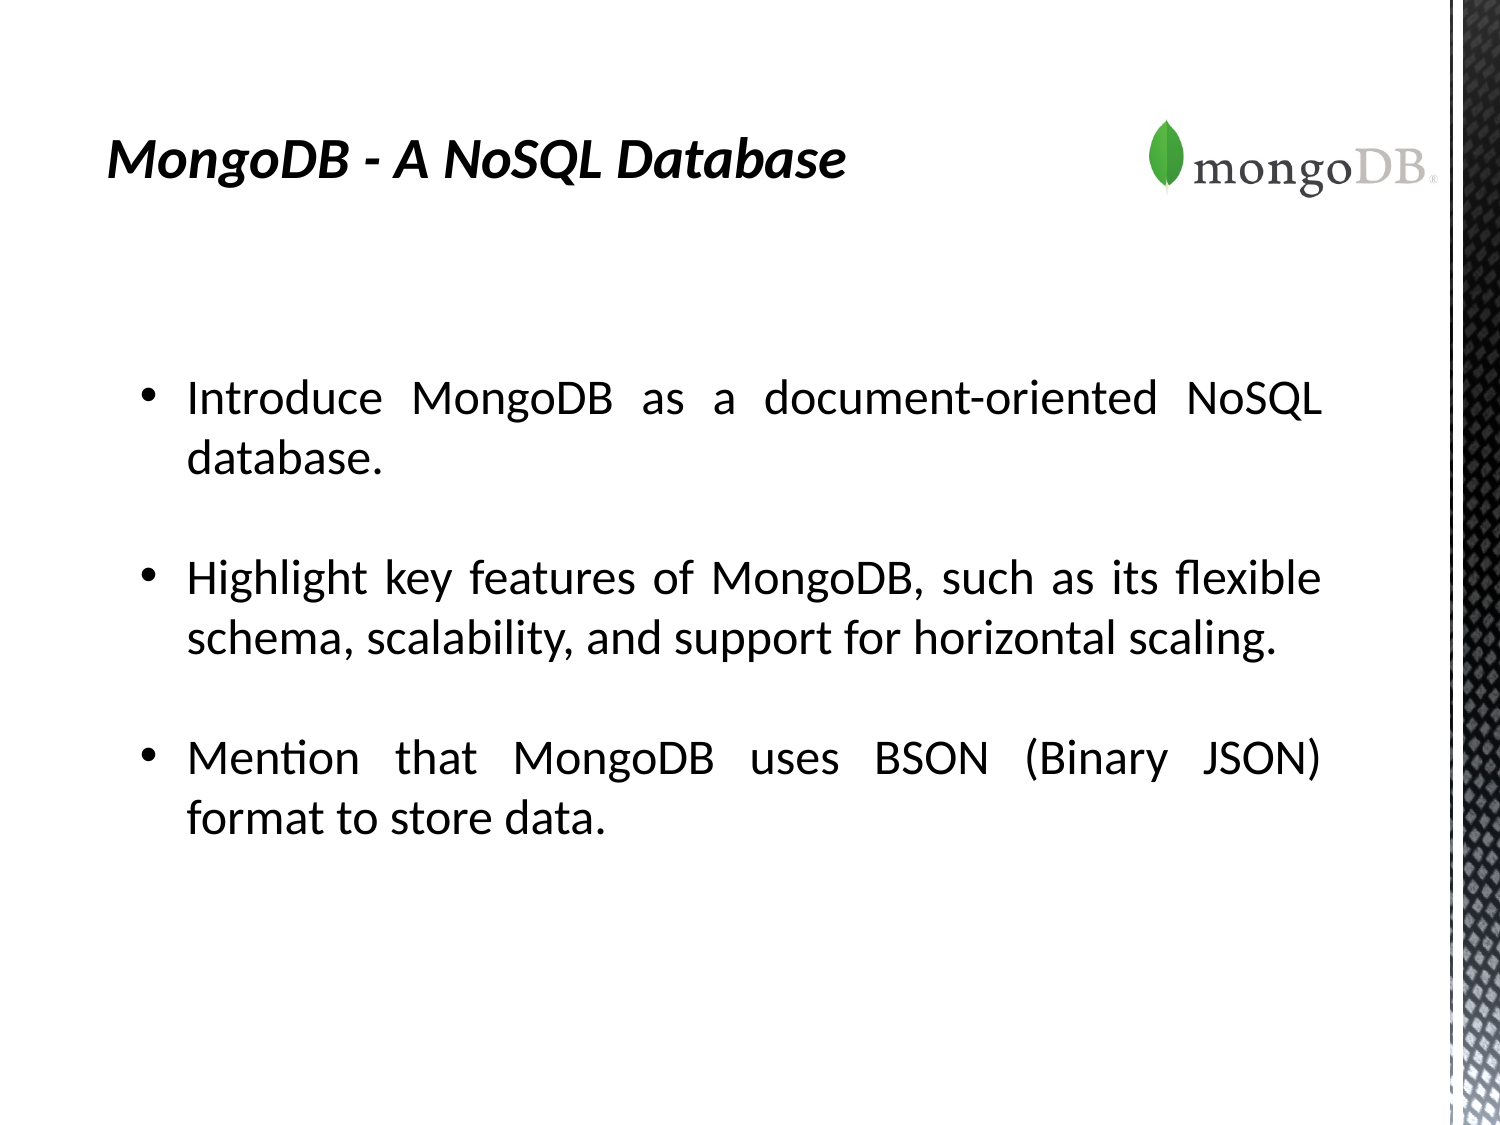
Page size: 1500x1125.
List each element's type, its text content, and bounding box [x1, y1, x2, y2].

text_box MongoDB - A NoSQL Database [92, 112, 1144, 198]
text_box Introduce MongoDB as a document-oriented NoSQL database. Highlight key features of MongoDB, such as its flexible schema, scalability, and support for horizontal scaling. Mention that MongoDB uses BSON (Binary JSON) format to store data. [124, 311, 1338, 987]
picture [1149, 65, 1438, 246]
picture [1447, 0, 1500, 1125]
